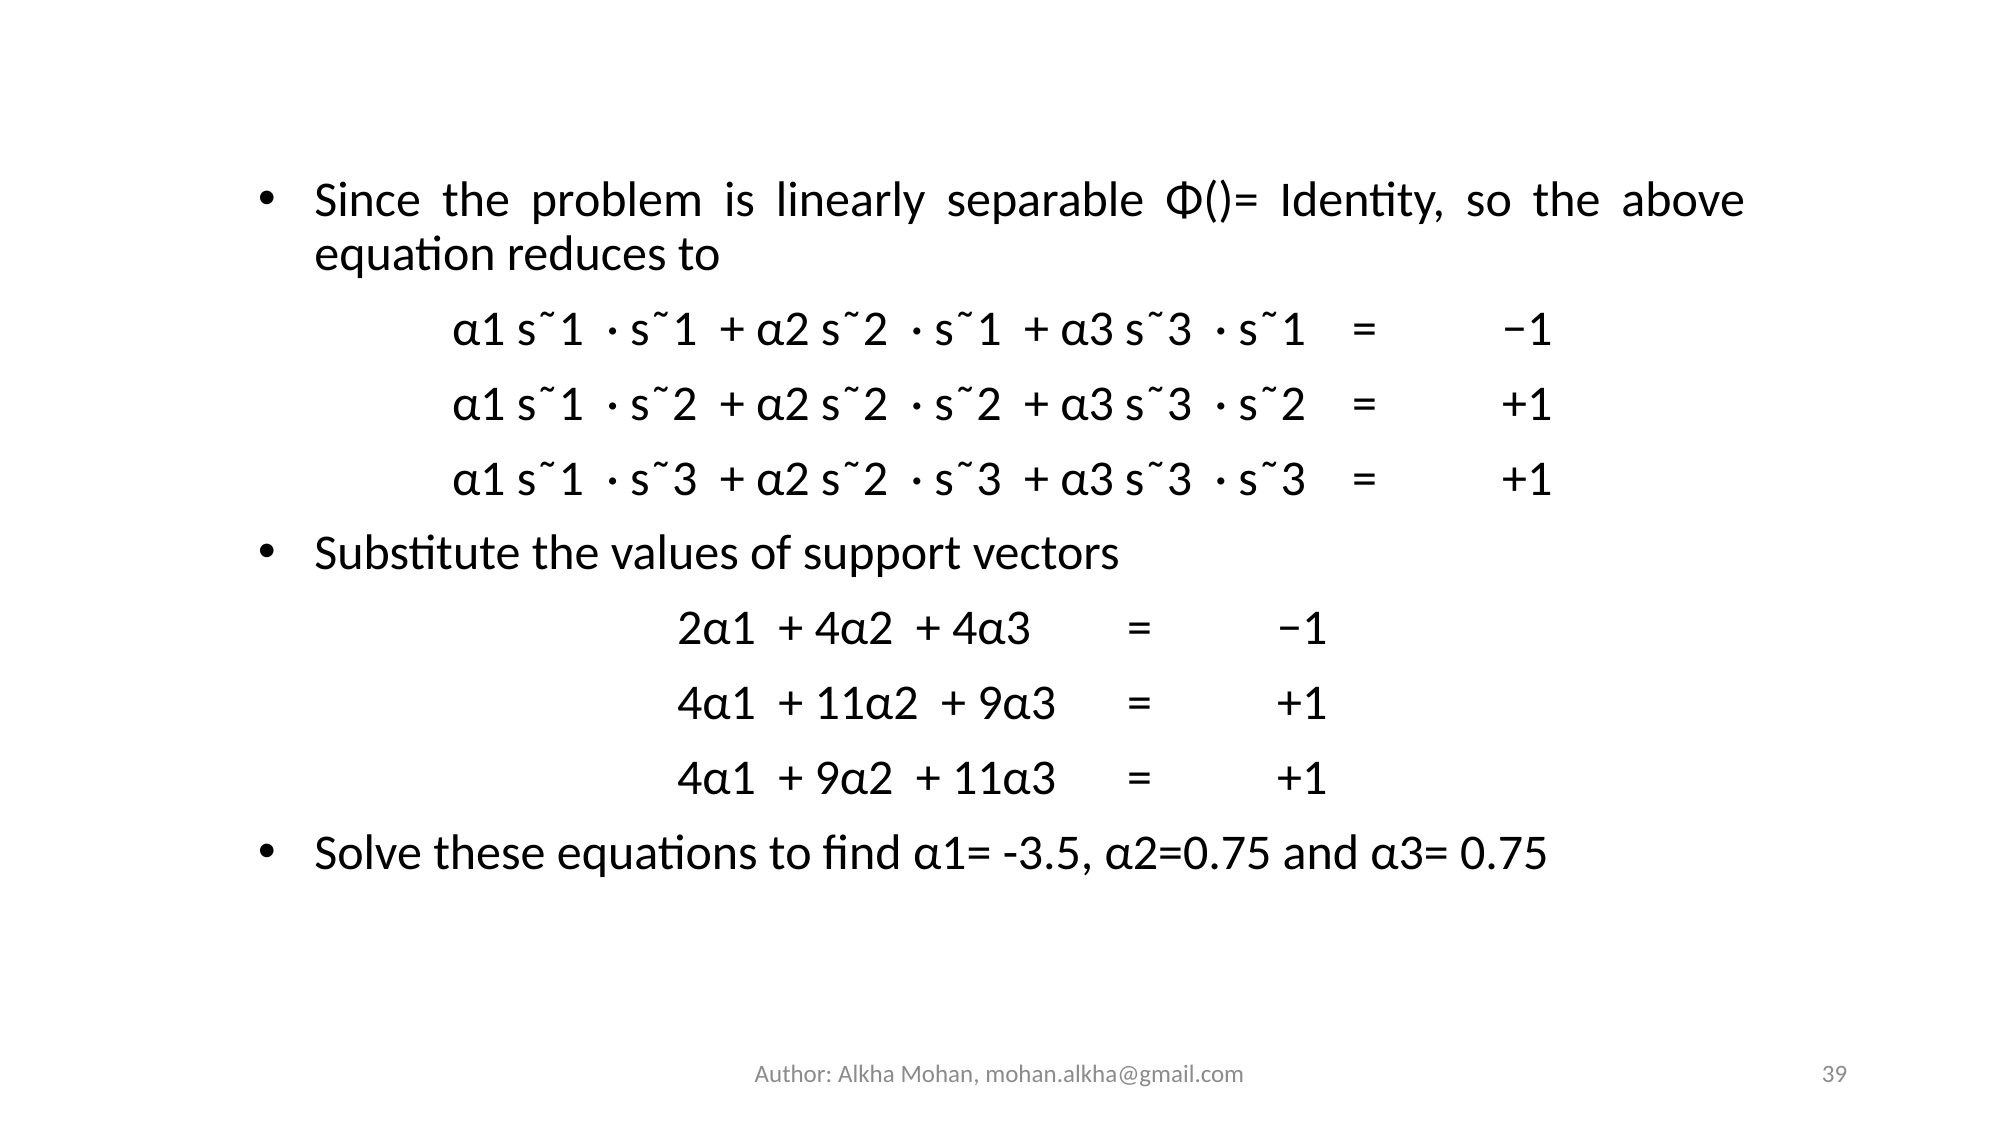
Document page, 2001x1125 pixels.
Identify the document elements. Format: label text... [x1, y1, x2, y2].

slide_number 39 [1412, 1042, 1863, 1103]
footer Author: Alkha Mohan, mohan.alkha@gmail.com [662, 1042, 1338, 1103]
subtitle Since the problem is linearly separable Φ()= Identity, so the above equation reduces to α1 s˜1 · s˜1 + α2 s˜2 · s˜1 + α3 s˜3 · s˜1 = −1 α1 s˜1 · s˜2 + α2 s˜2 · s˜2 + α3 s˜3 · s˜2 = +1 α1 s˜1 · s˜3 + α2 s˜2 · s˜3 + α3 s˜3 · s˜3 = +1 Substitute the values of support vectors 2α1 + 4α2 + 4α3 = −1 4α1 + 11α2 + 9α3 = +1 4α1 + 9α2 + 11α3 = +1 Solve these equations to find α1= -3.5, α2=0.75 and α3= 0.75 [243, 165, 1762, 1014]
